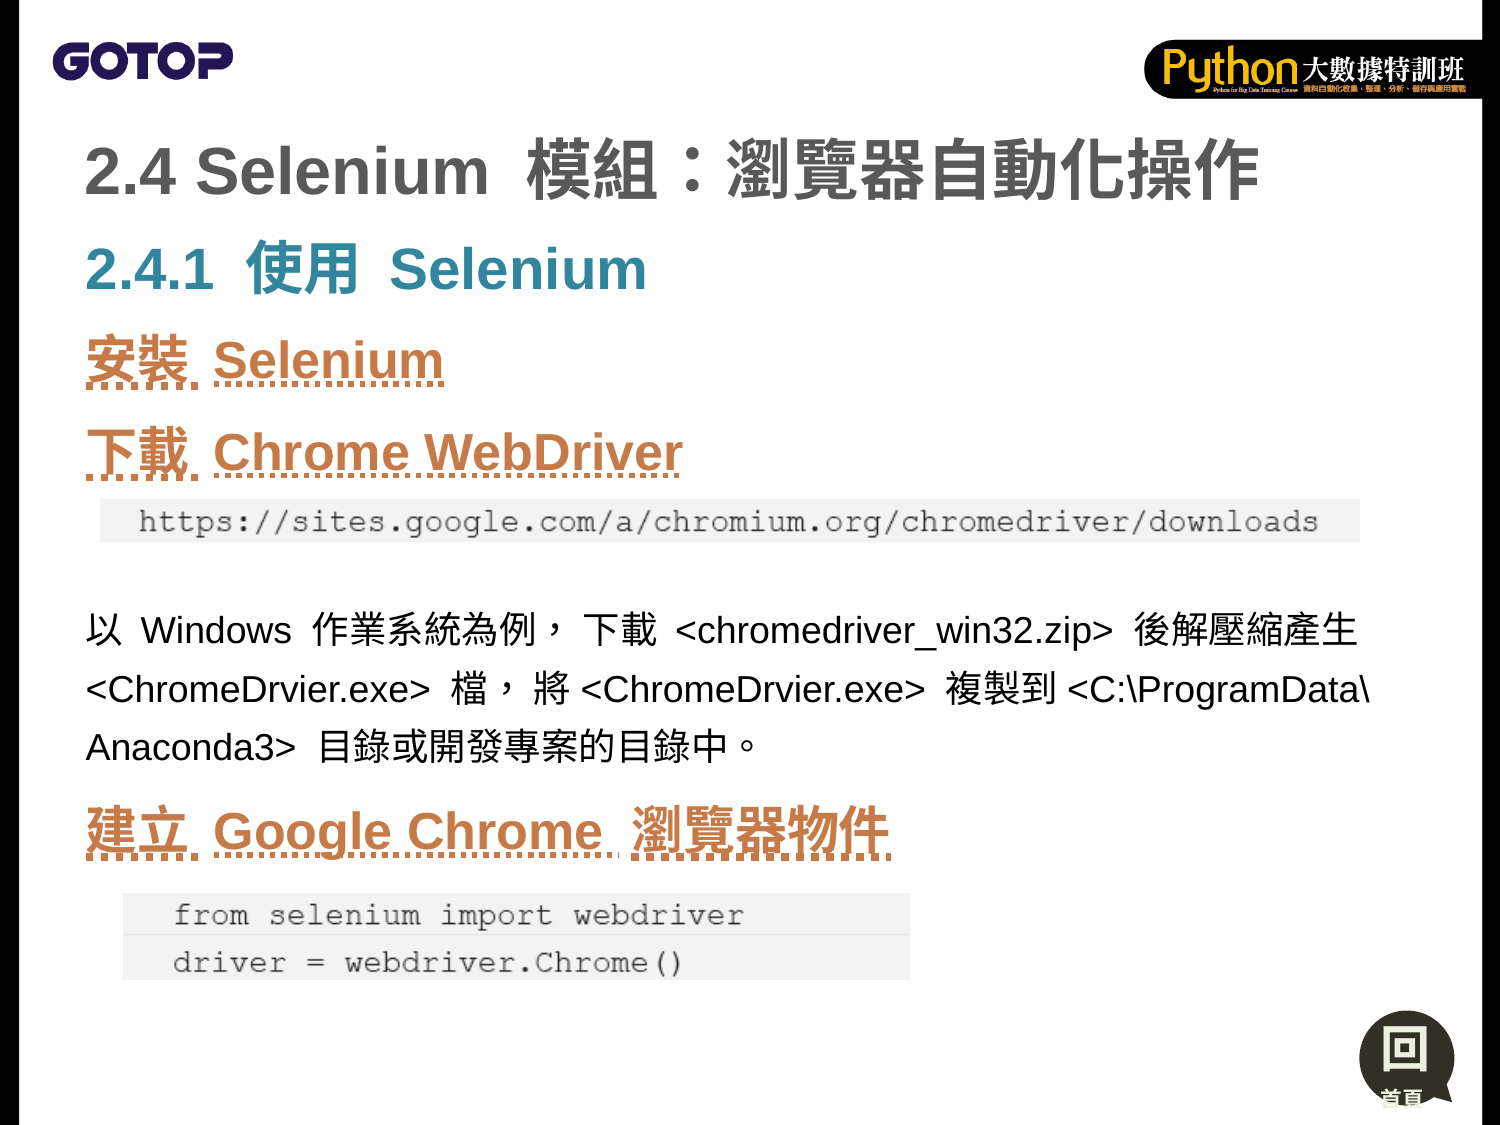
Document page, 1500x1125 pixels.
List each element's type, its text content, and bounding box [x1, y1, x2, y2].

list 2.4.1 使用 Selenium 安裝 Selenium 下載 Chrome WebDriver 以 Windows 作業系統為例， 下載 <chromedriver_win32.zip> 後解壓縮產生<ChromeDrvier.exe> 檔， 將<ChromeDrvier.exe> 複製到<C:\ProgramData\Anaconda3> 目錄或開發專案的目錄中。 建立 Google Chrome 瀏覽器物件 [70, 223, 1430, 1071]
title 2.4 Selenium 模組：瀏覽器自動化操作 [69, 125, 1436, 220]
picture [0, 0, 1500, 1125]
